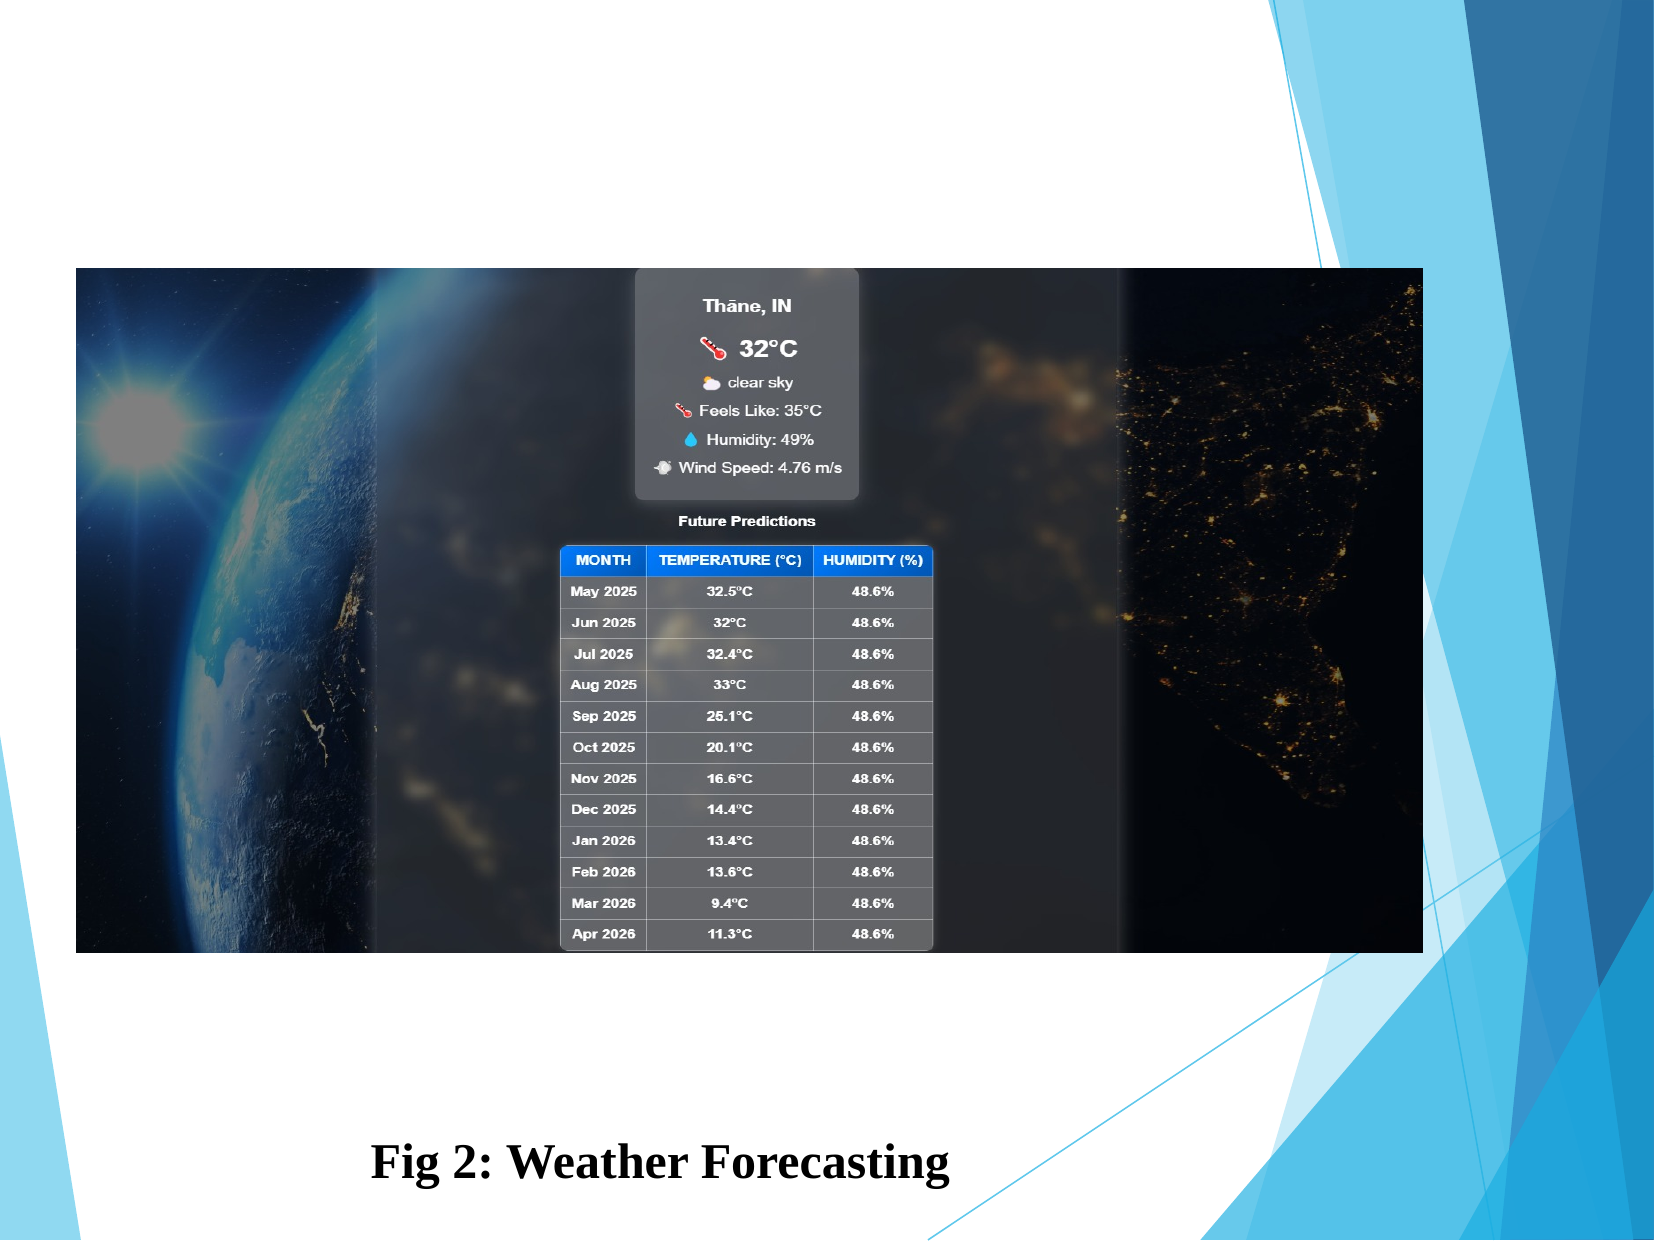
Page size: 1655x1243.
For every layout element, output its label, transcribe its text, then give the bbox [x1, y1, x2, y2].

picture [75, 268, 1423, 954]
text_box Fig 2: Weather Forecasting [355, 1120, 1299, 1196]
